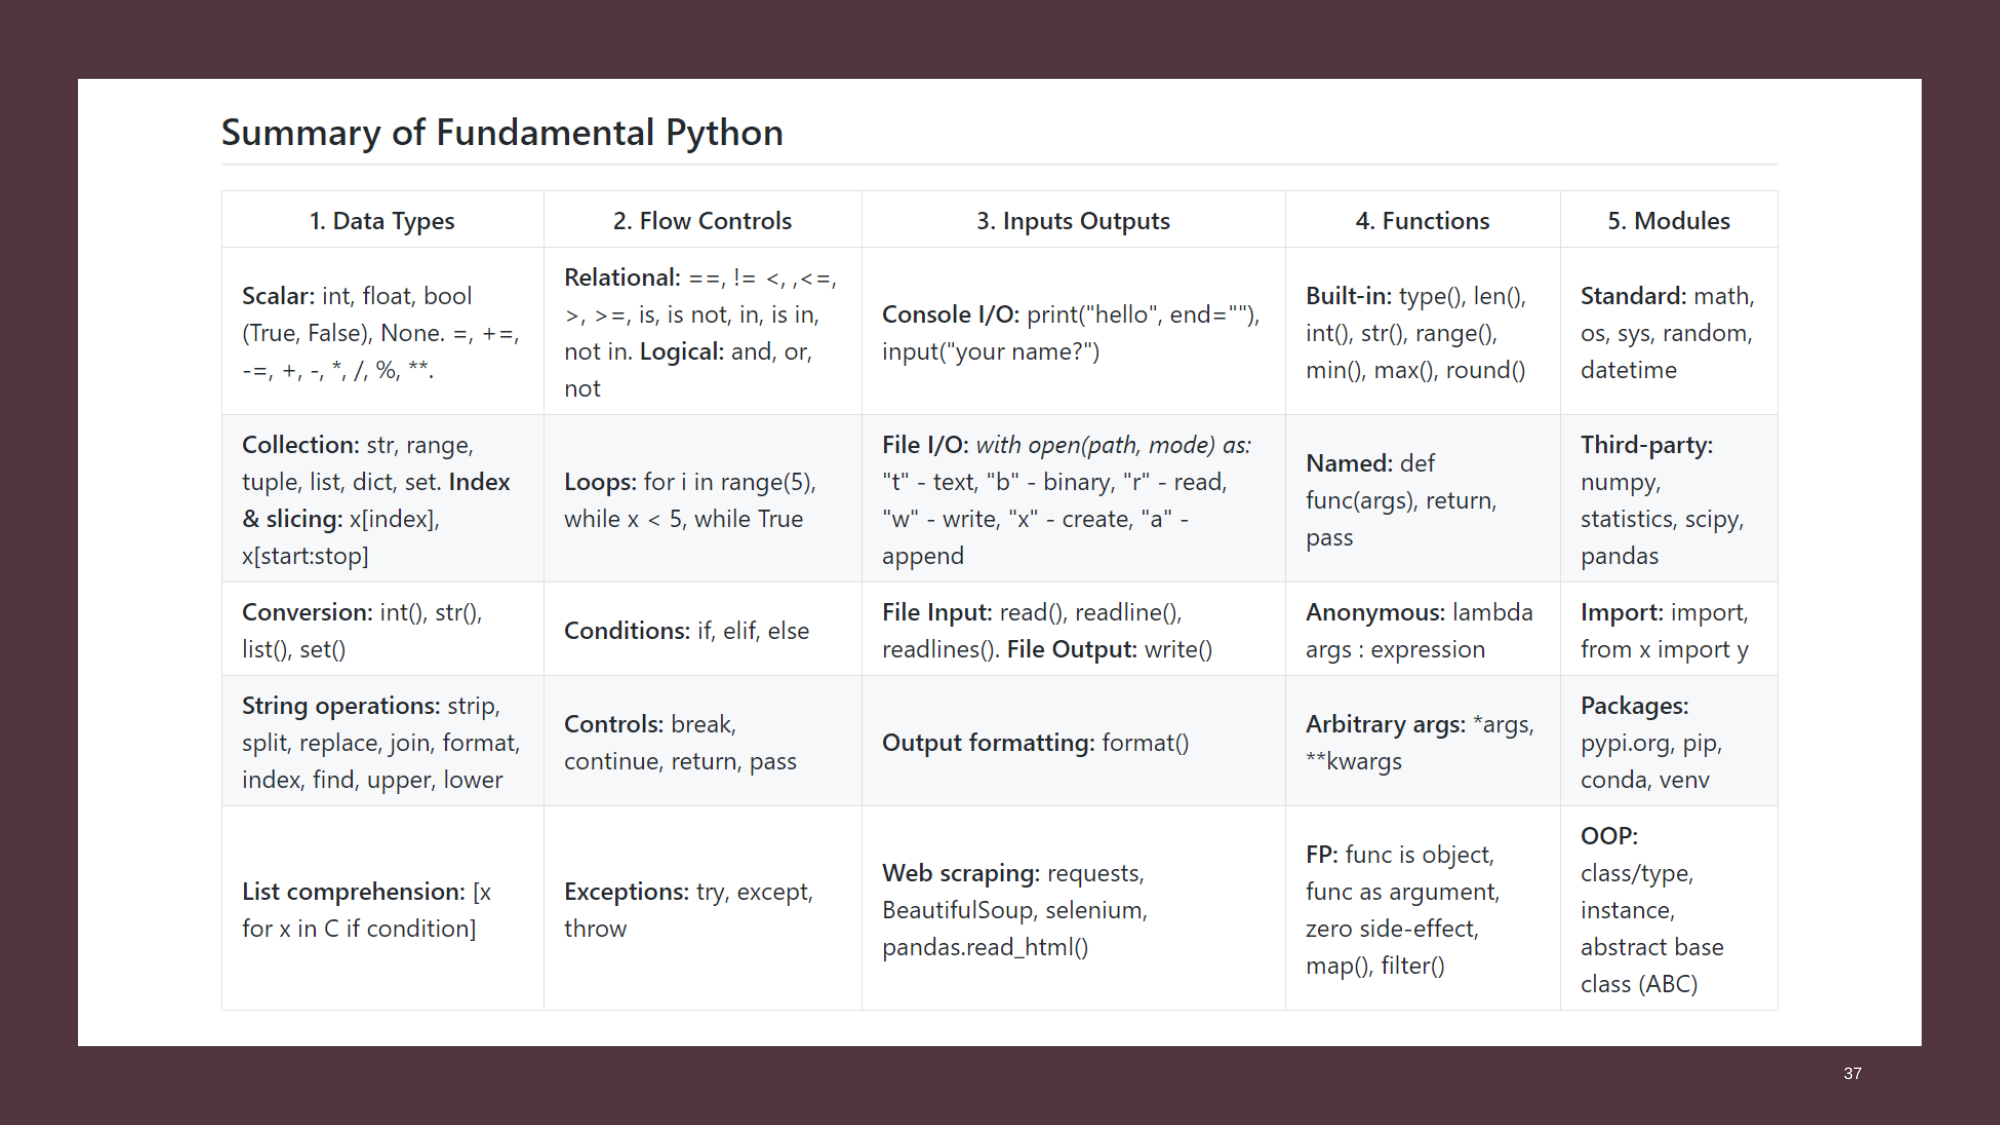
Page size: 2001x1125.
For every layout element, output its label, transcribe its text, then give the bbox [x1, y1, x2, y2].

picture [205, 105, 1795, 1020]
slide_number 37 [1412, 1042, 1863, 1103]
text_box [0, 0, 2000, 1125]
text_box [77, 78, 1923, 1047]
